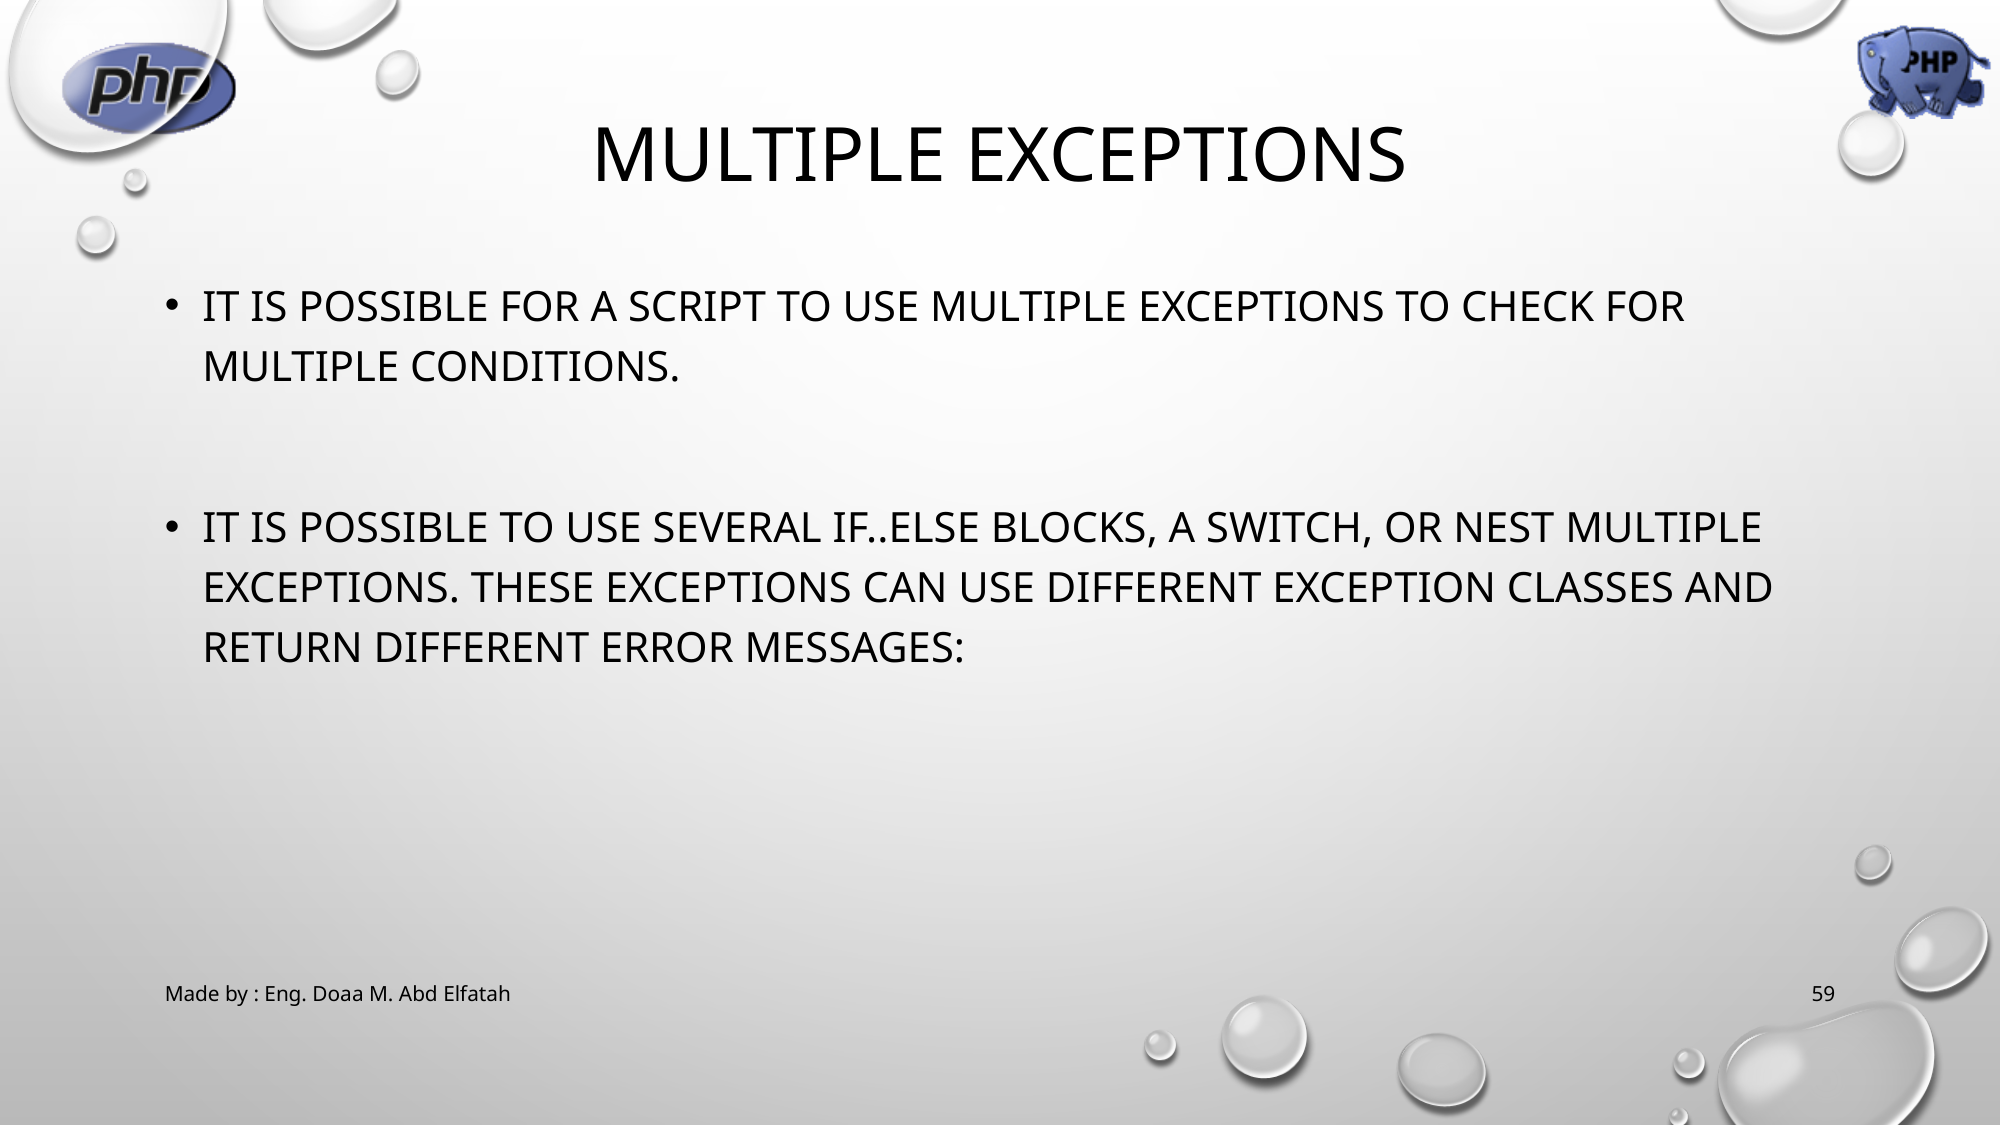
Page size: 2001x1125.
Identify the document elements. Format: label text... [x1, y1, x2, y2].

list It is possible for a script to use multiple exceptions to check for multiple conditions. It is possible to use several if..else blocks, a switch, or nest multiple exceptions. These exceptions can use different exception classes and return different error messages: [149, 261, 1850, 950]
slide_number 59 [1724, 965, 1851, 1025]
picture [0, 0, 2000, 1125]
title Multiple Exceptions [149, 101, 1851, 214]
footer Made by : Eng. Doaa M. Abd Elfatah [149, 965, 1245, 1025]
